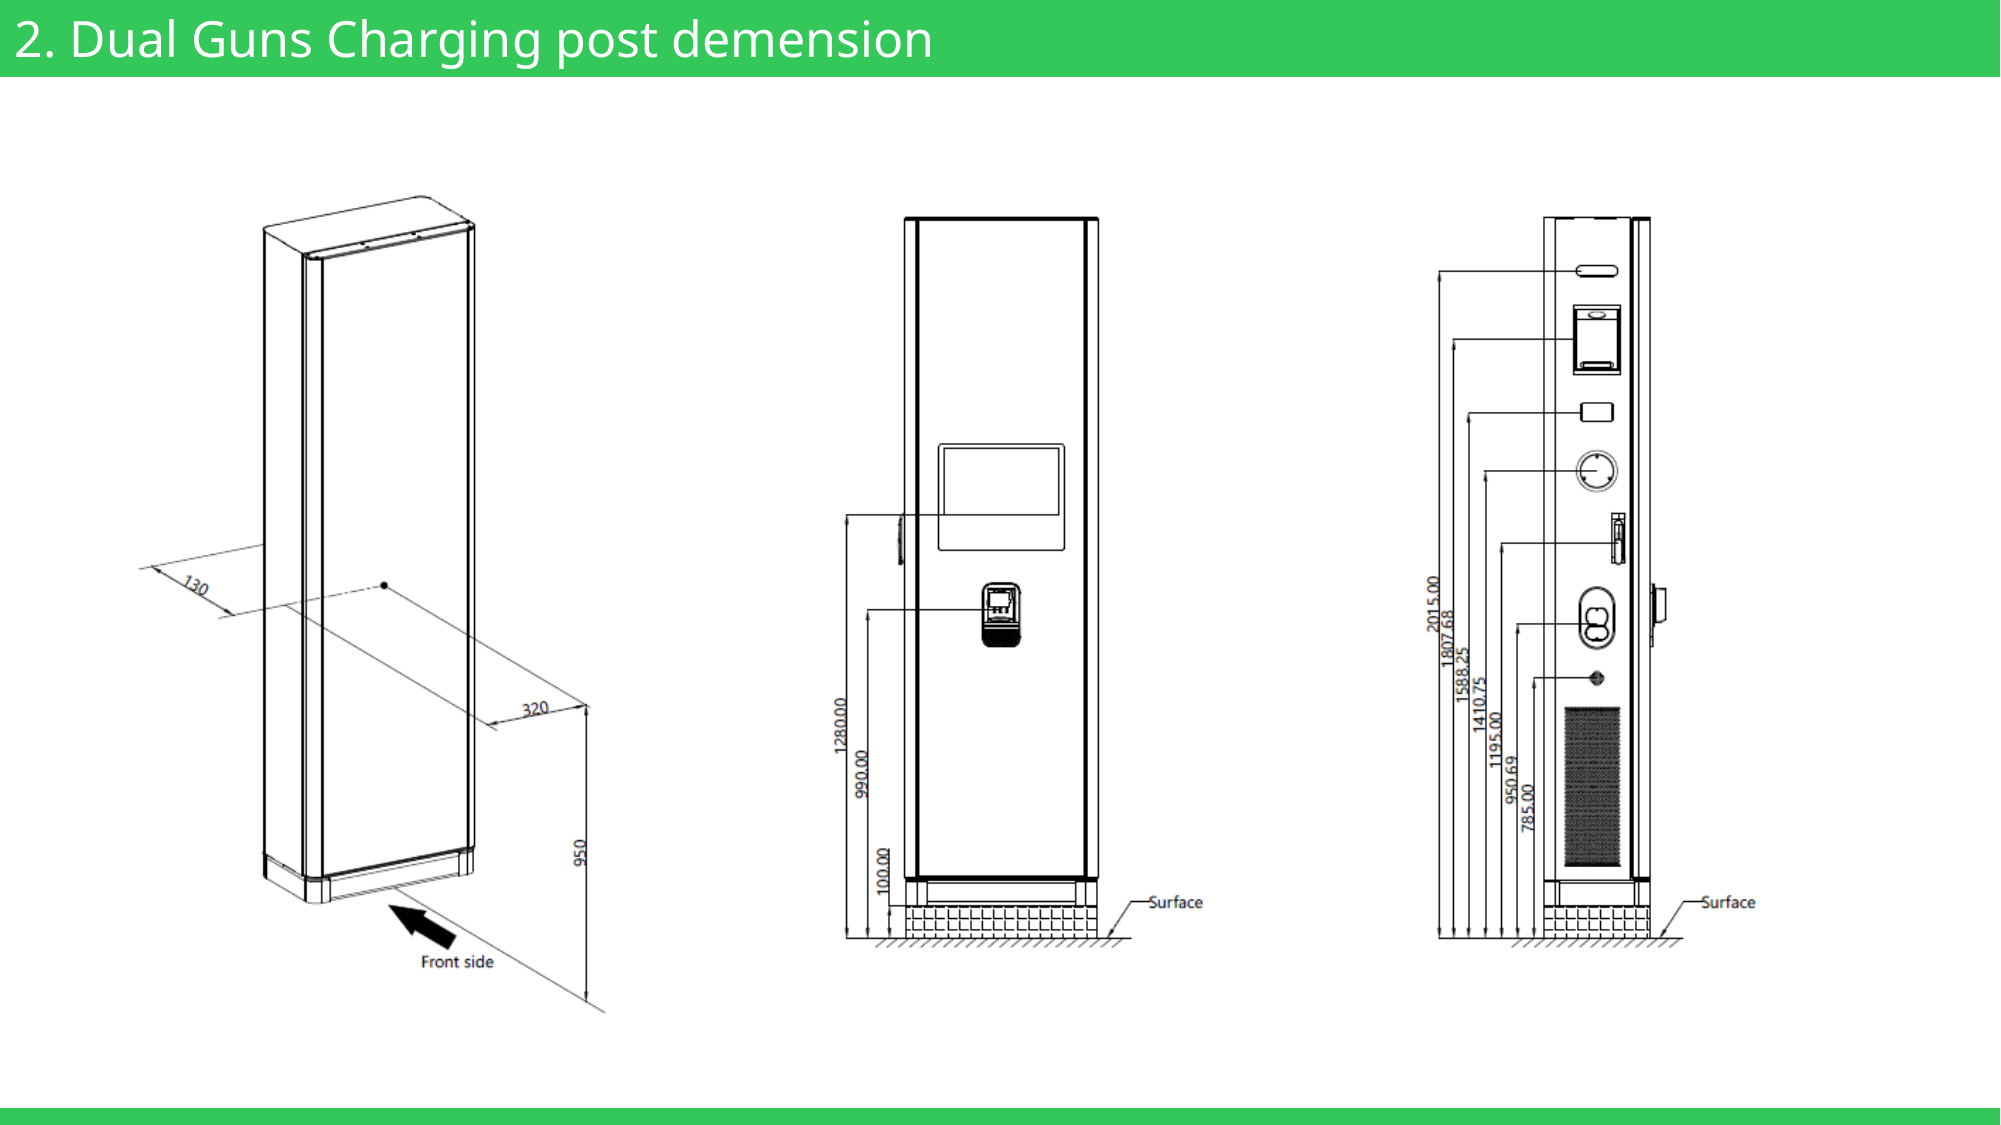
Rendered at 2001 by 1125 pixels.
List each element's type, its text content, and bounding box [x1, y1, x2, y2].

text_box 2. Dual Guns Charging post demension [0, 0, 2000, 74]
text_box [0, 1108, 2000, 1125]
picture [85, 139, 1808, 1054]
